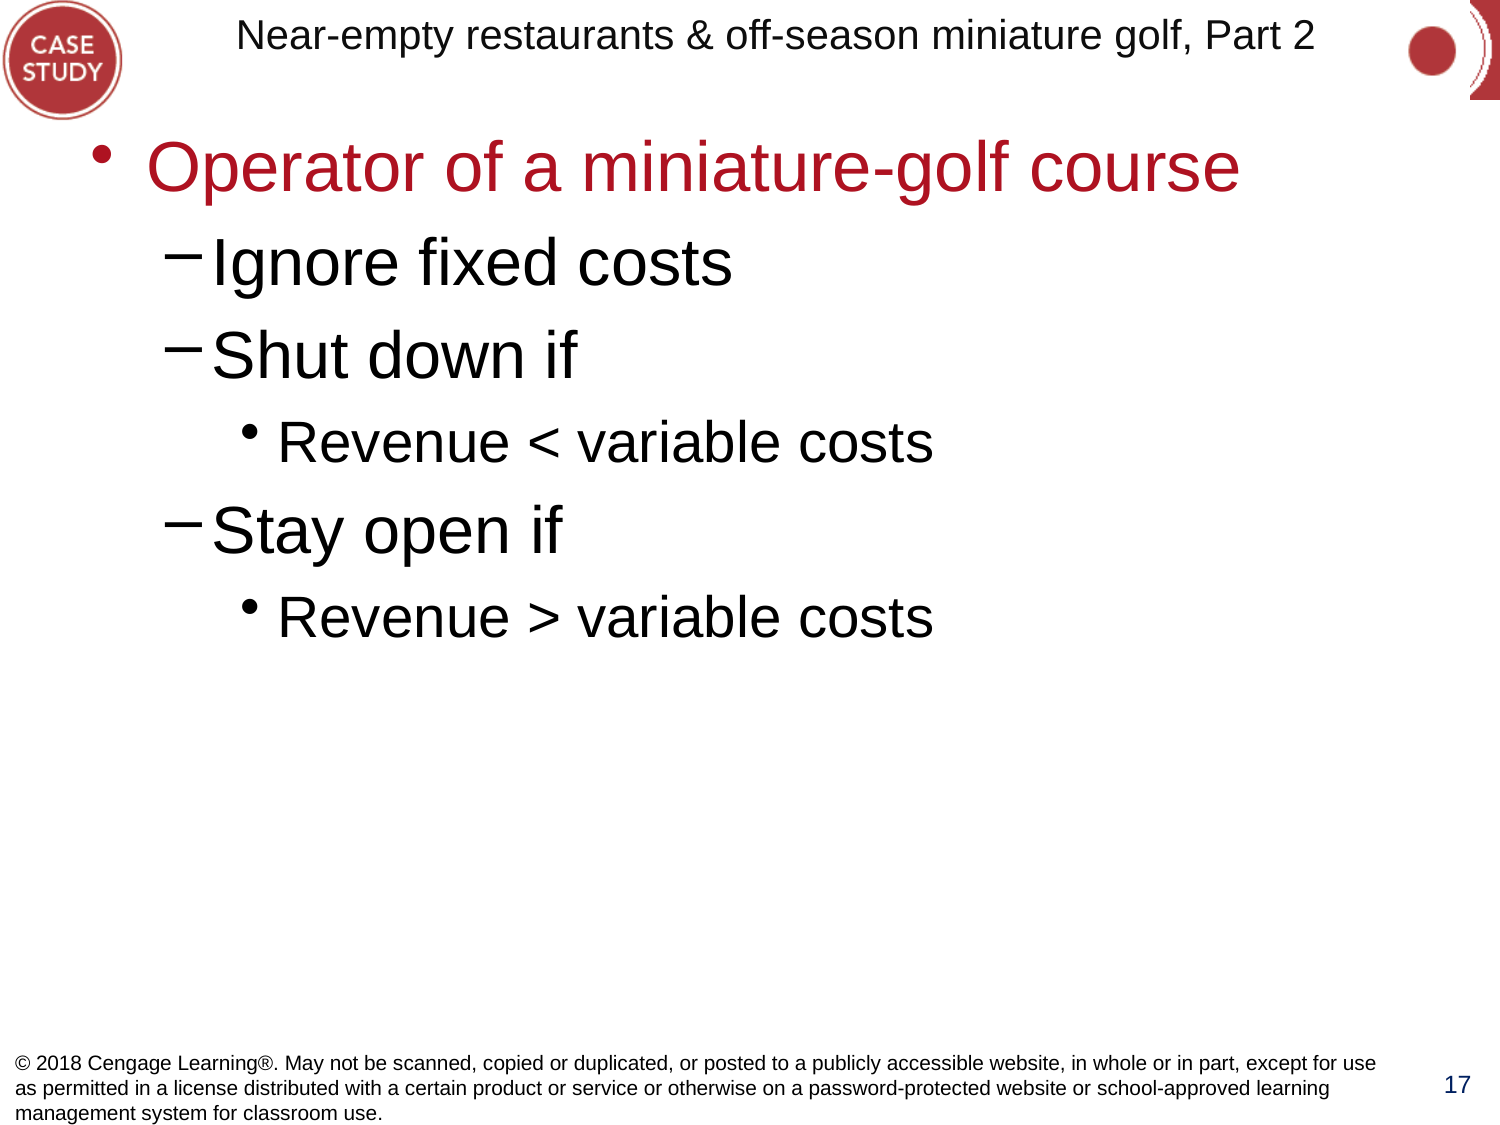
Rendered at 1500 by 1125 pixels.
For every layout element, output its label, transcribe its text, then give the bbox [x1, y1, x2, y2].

picture [1470, 0, 1500, 100]
title Near-empty restaurants & off-season miniature golf, Part 2 [83, 0, 1470, 97]
slide_number 17 [1415, 1060, 1500, 1125]
picture [0, 0, 130, 124]
footer © 2018 Cengage Learning®. May not be scanned, copied or duplicated, or posted to a publicly accessible website, in whole or in part, except for use as permitted in a license distributed with a certain product or service or otherwise on a password-protected website or school-approved learning management system for classroom use. [0, 1050, 1400, 1125]
list Operator of a miniature-golf course Ignore fixed costs Shut down if Revenue < variable costs Stay open if Revenue > variable costs [75, 112, 1463, 725]
